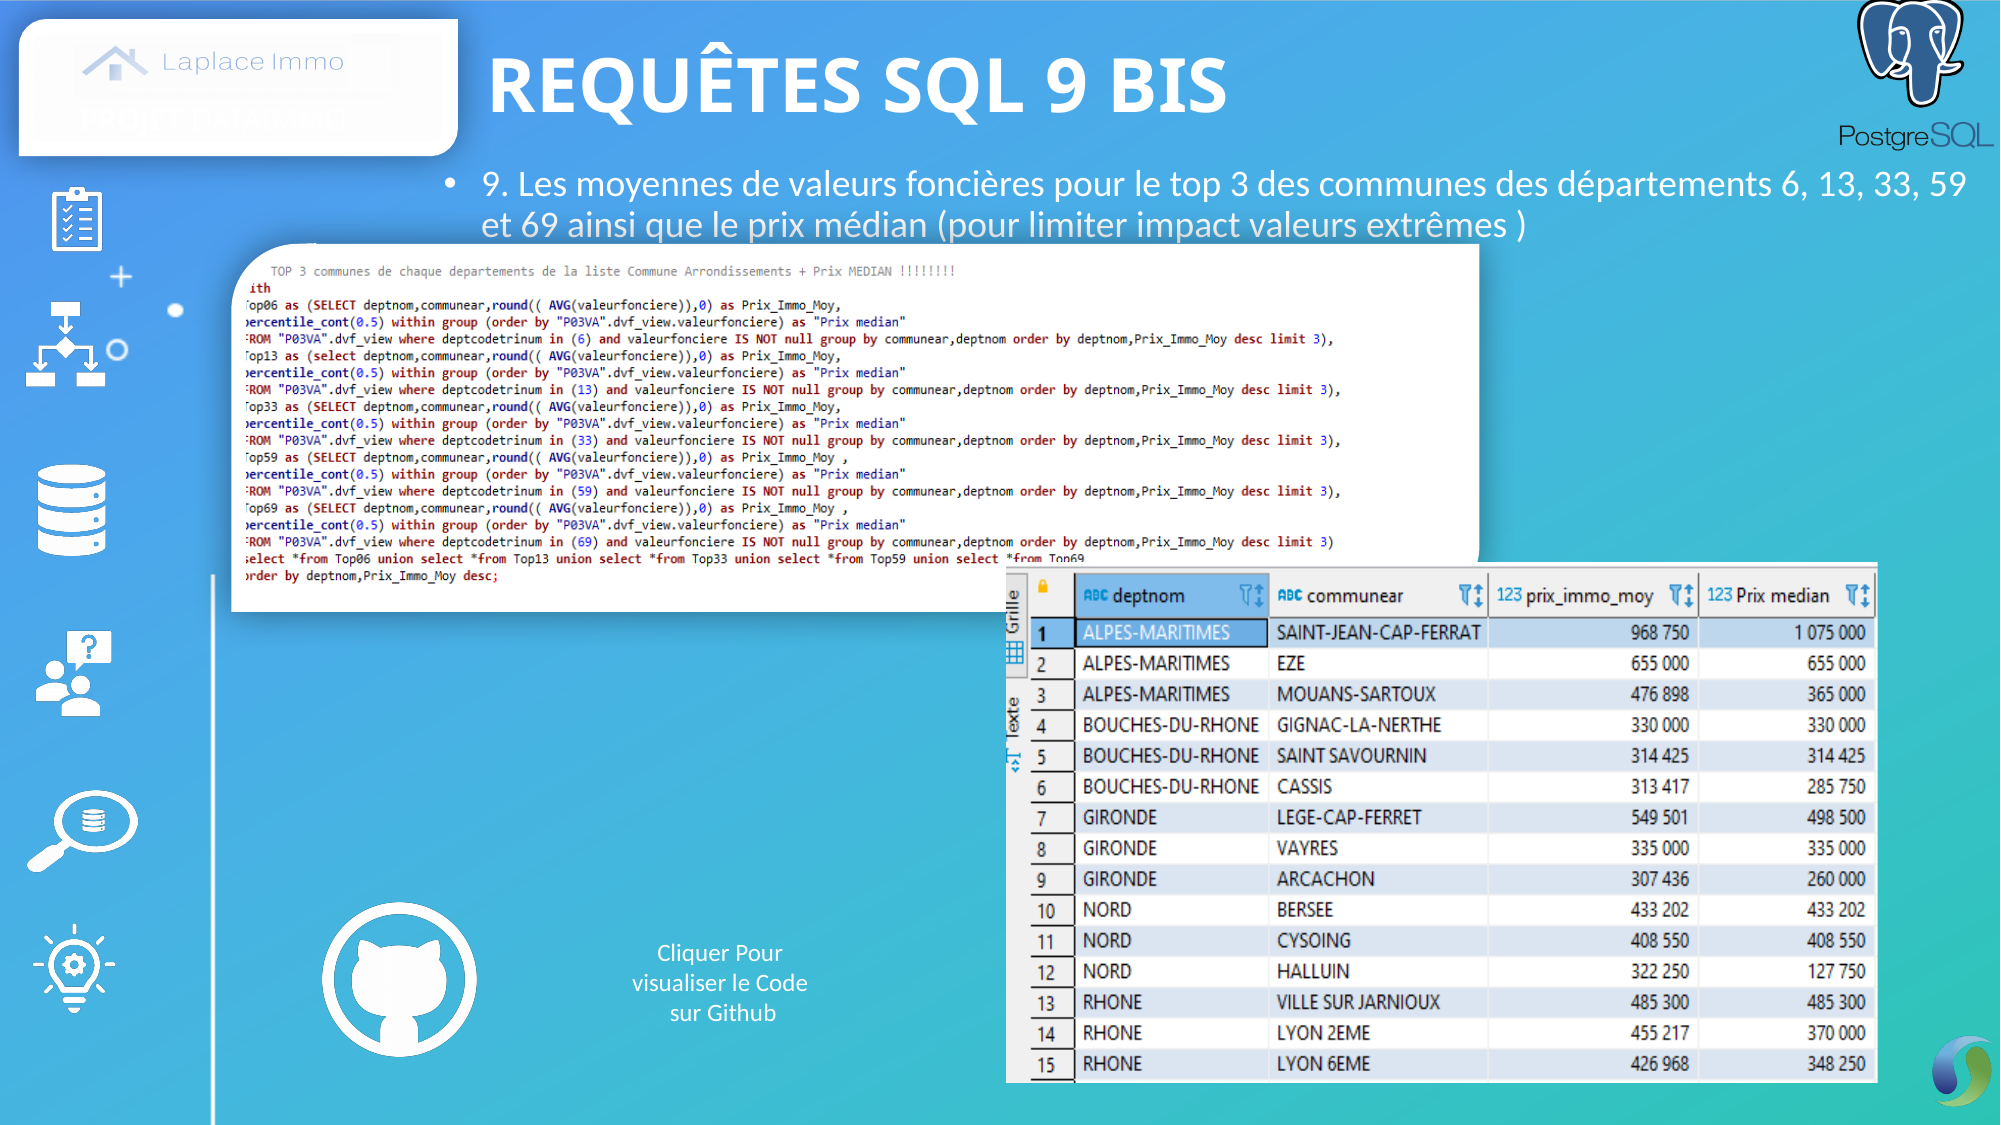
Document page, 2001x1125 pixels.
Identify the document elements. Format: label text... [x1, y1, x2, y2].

text_box 9. Les moyennes de valeurs foncières pour le top 3 des communes des départements 6, 13, 33, 59 et 69 ainsi que le prix médian (pour limiter impact valeurs extrêmes ) [428, 156, 1992, 1019]
text_box Cliquer Pour visualiser le Code sur Github [608, 929, 833, 1034]
picture [0, 0, 2000, 1125]
title Requêtes SQL 9 bis [471, 27, 1800, 150]
